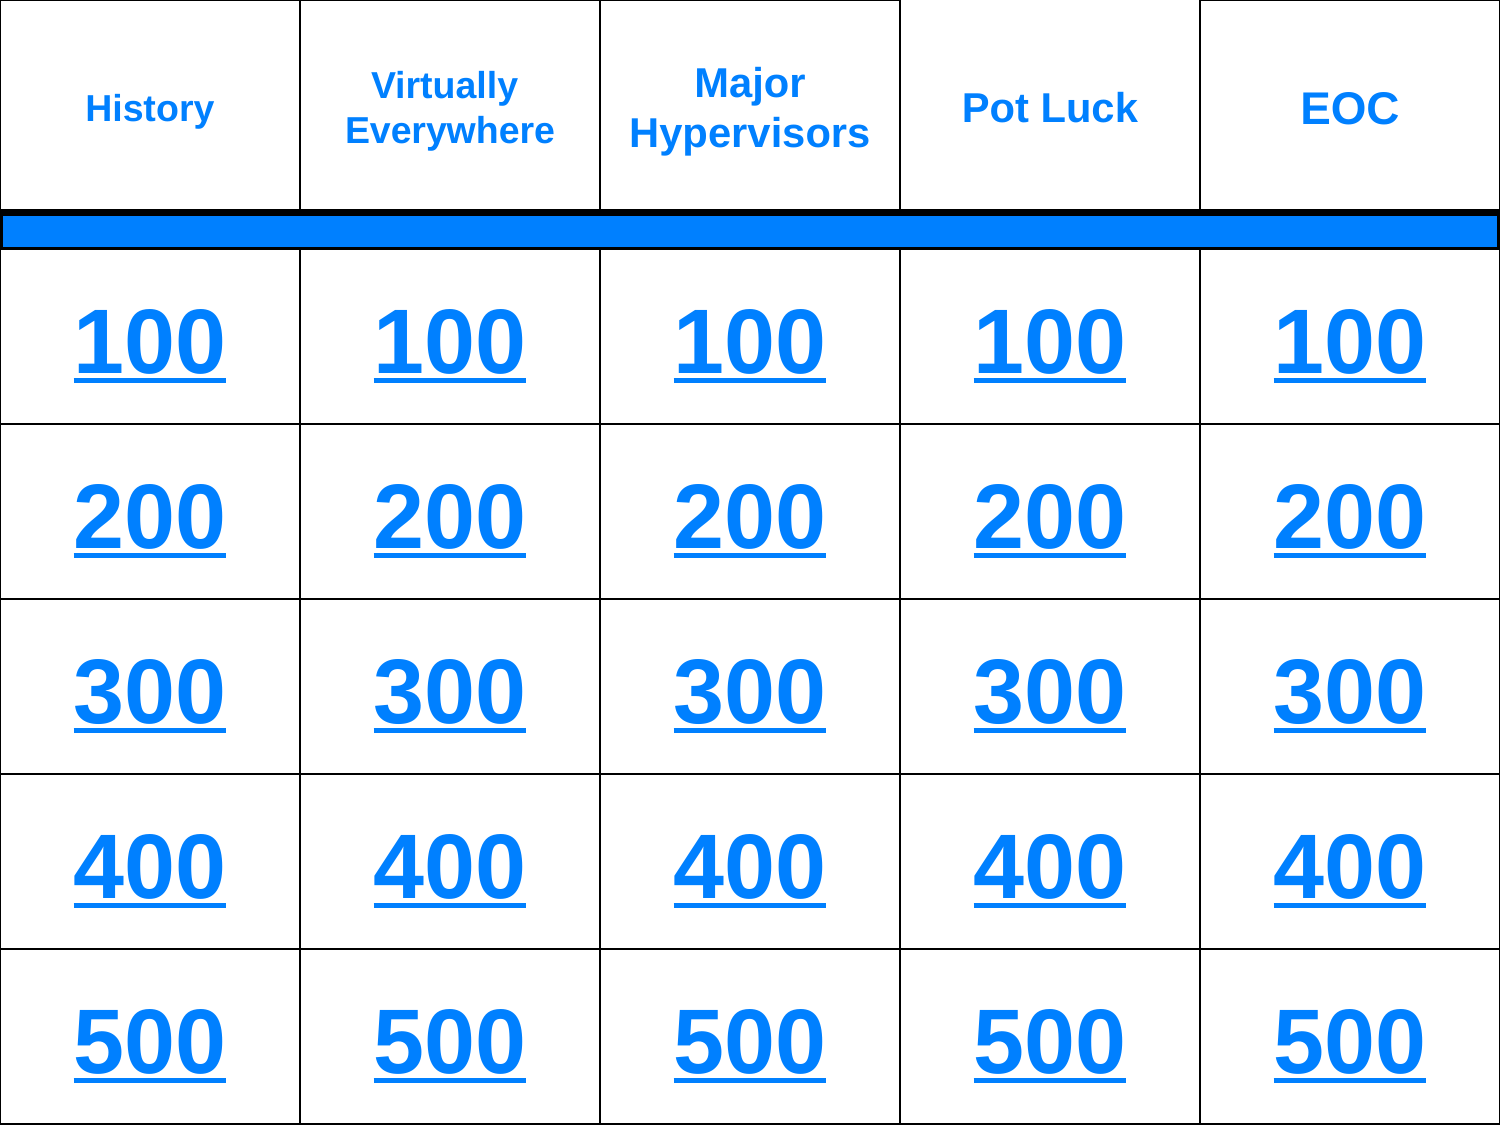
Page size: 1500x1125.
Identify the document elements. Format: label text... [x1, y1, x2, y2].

text_box EOC [1199, 0, 1500, 212]
text_box 300 [599, 599, 899, 774]
text_box Major Hypervisors [599, 0, 899, 212]
text_box 500 [299, 949, 599, 1125]
text_box 500 [899, 949, 1199, 1125]
text_box 100 [1199, 249, 1500, 424]
text_box 300 [899, 599, 1199, 774]
text_box 200 [1199, 424, 1500, 599]
text_box 100 [899, 249, 1199, 424]
text_box Virtually Everywhere [299, 0, 599, 212]
text_box 100 [599, 249, 899, 424]
text_box History [0, 0, 299, 212]
text_box 200 [0, 424, 299, 599]
text_box 200 [599, 424, 899, 599]
text_box 200 [899, 424, 1199, 599]
text_box 300 [1199, 599, 1500, 774]
text_box Pot Luck [899, 0, 1199, 212]
text_box 300 [0, 599, 299, 774]
text_box 500 [599, 949, 899, 1125]
text_box 400 [1199, 774, 1500, 949]
text_box 400 [299, 774, 599, 949]
text_box 500 [1199, 949, 1500, 1125]
text_box 400 [599, 774, 899, 949]
text_box 500 [0, 949, 299, 1125]
text_box [0, 212, 1500, 249]
text_box 400 [899, 774, 1199, 949]
text_box 100 [0, 249, 299, 424]
text_box 100 [299, 249, 599, 424]
text_box 400 [0, 774, 299, 949]
text_box 300 [299, 599, 599, 774]
text_box 200 [299, 424, 599, 599]
